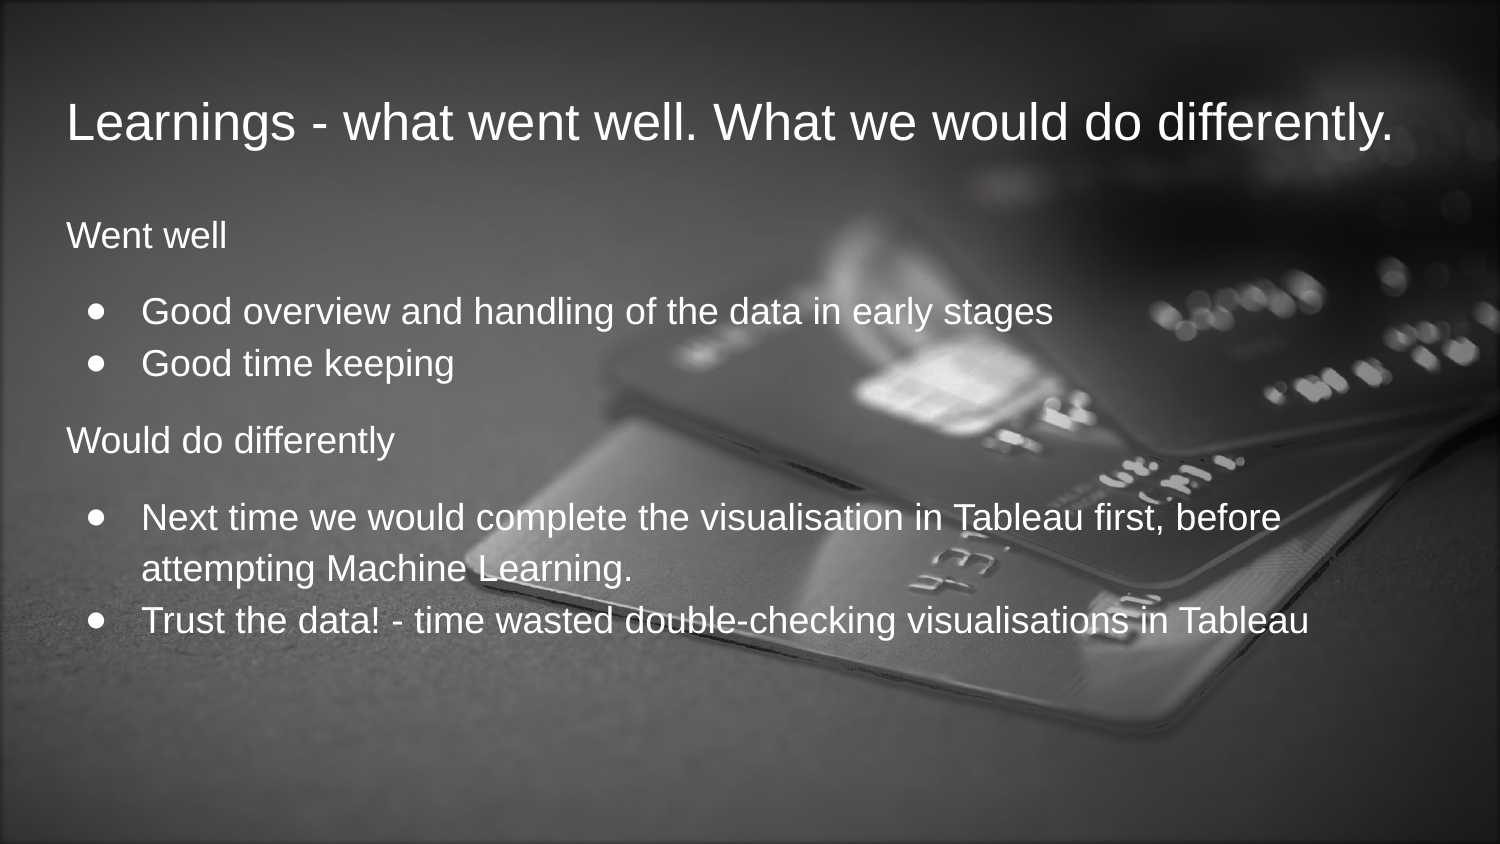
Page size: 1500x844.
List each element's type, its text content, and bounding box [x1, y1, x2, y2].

title Learnings - what went well. What we would do differently. [51, 72, 1449, 167]
picture [0, 0, 1500, 844]
list Went well Good overview and handling of the data in early stages Good time keeping Would do differently Next time we would complete the visualisation in Tableau first, before attempting Machine Learning. Trust the data! - time wasted double-checking visualisations in Tableau [51, 189, 1449, 750]
